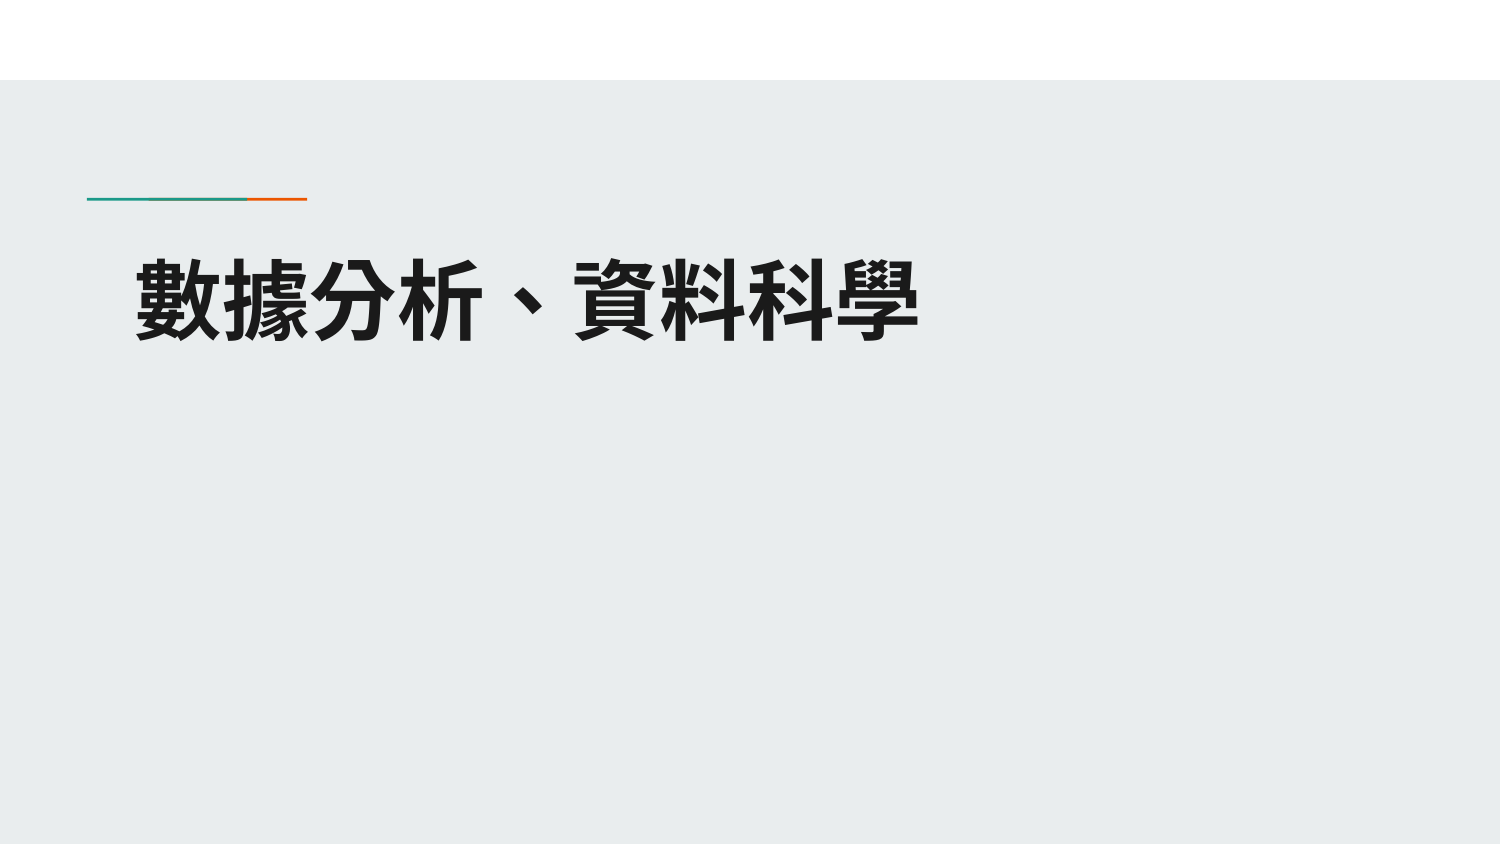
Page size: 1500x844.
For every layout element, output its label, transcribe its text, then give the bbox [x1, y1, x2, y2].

title 數據分析、資料科學 [119, 216, 1381, 490]
